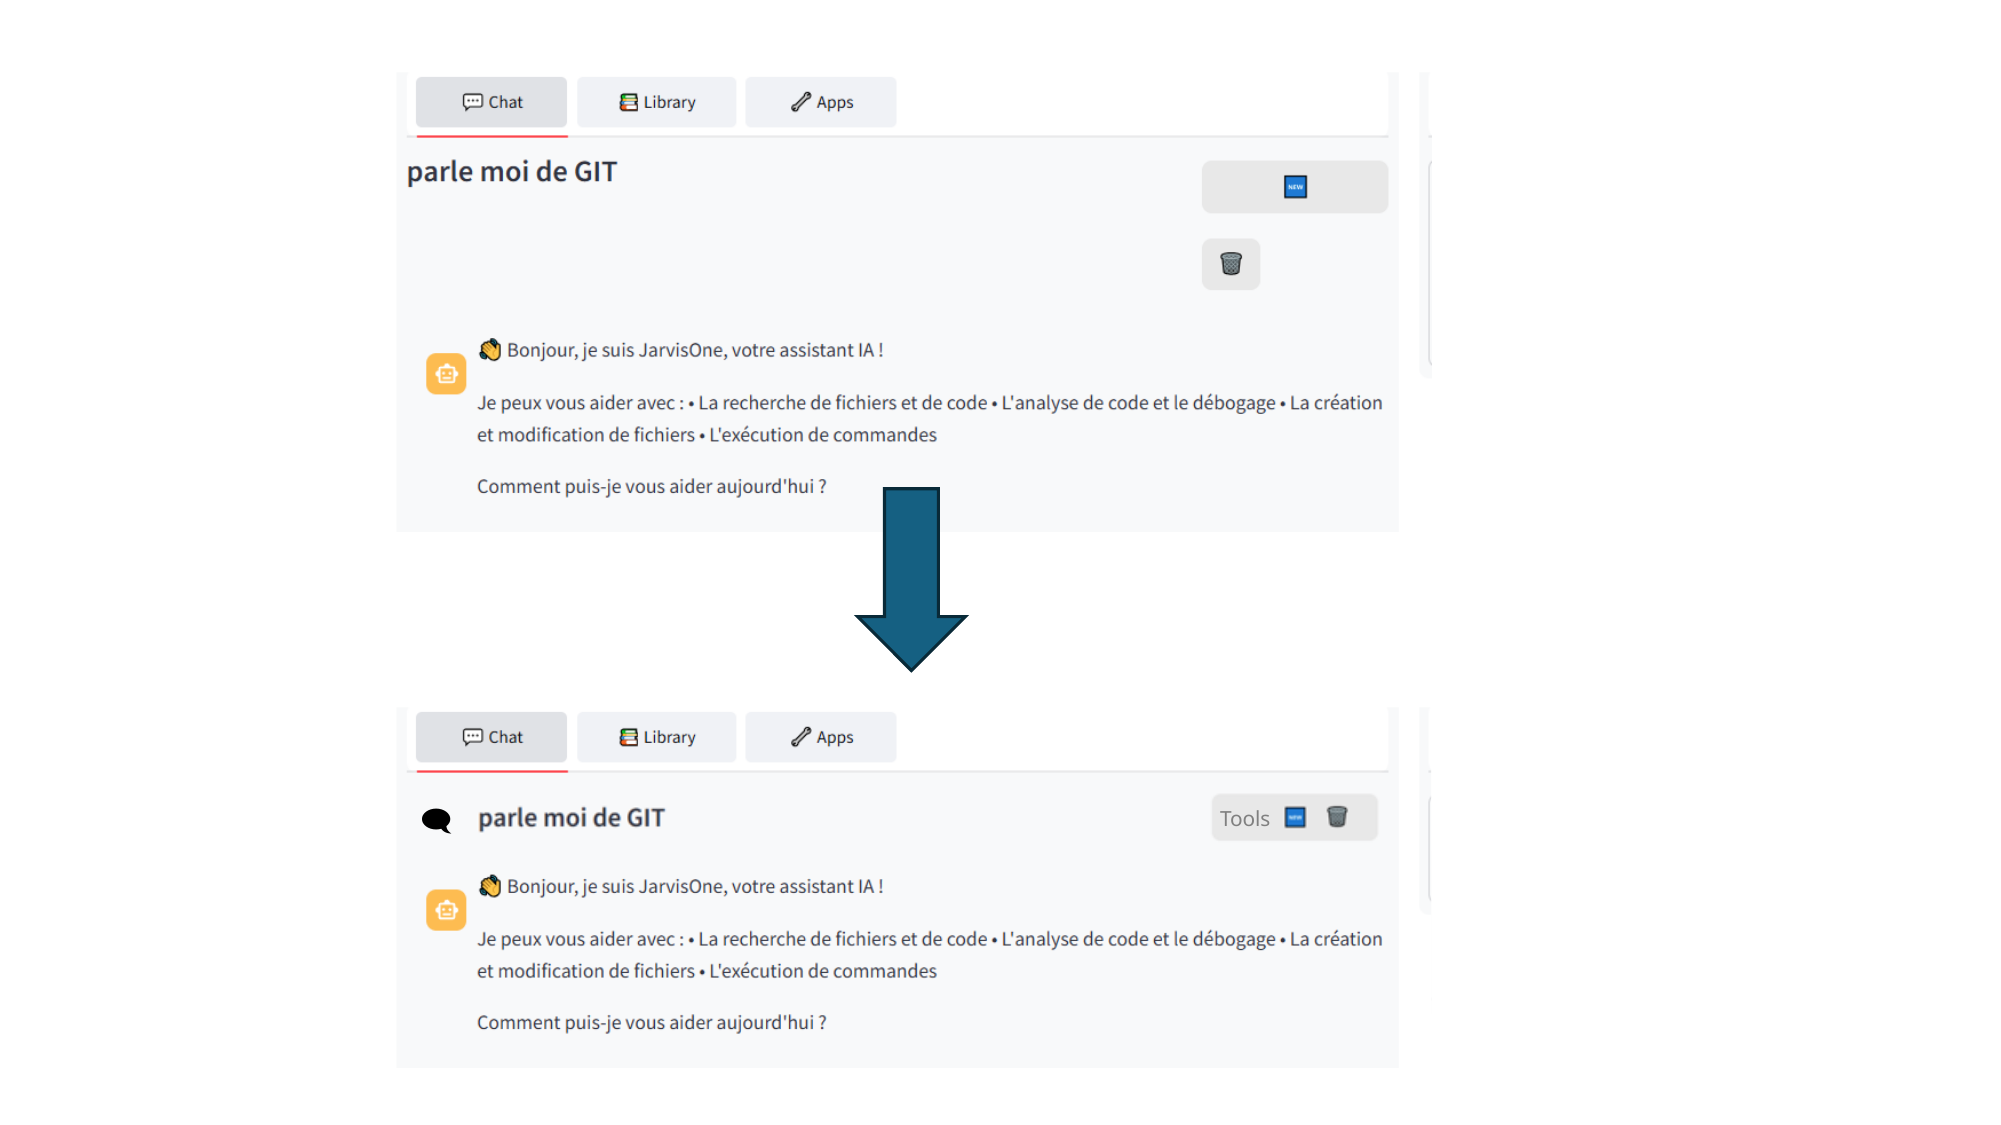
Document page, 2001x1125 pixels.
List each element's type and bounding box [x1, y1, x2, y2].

picture [368, 22, 1432, 532]
picture [368, 657, 1432, 1069]
text_box [853, 532, 970, 657]
